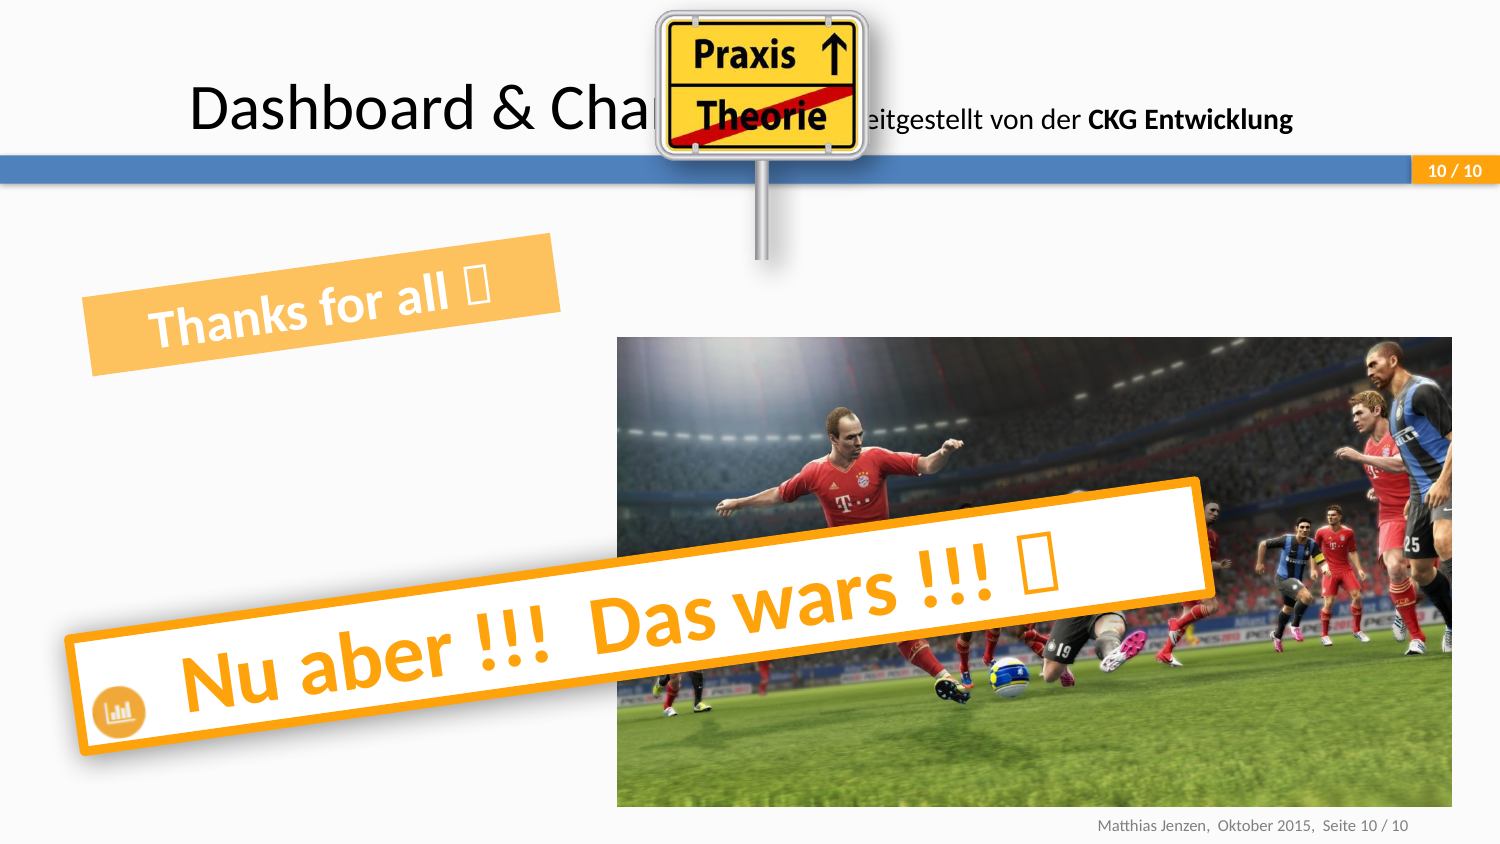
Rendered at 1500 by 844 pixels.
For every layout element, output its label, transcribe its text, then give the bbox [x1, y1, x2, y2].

picture [81, 634, 150, 744]
picture [631, 0, 892, 260]
text_box Nu aber !!! Das wars !!!  [68, 563, 612, 752]
text_box Thanks for all  [81, 232, 561, 377]
picture [617, 336, 1452, 807]
